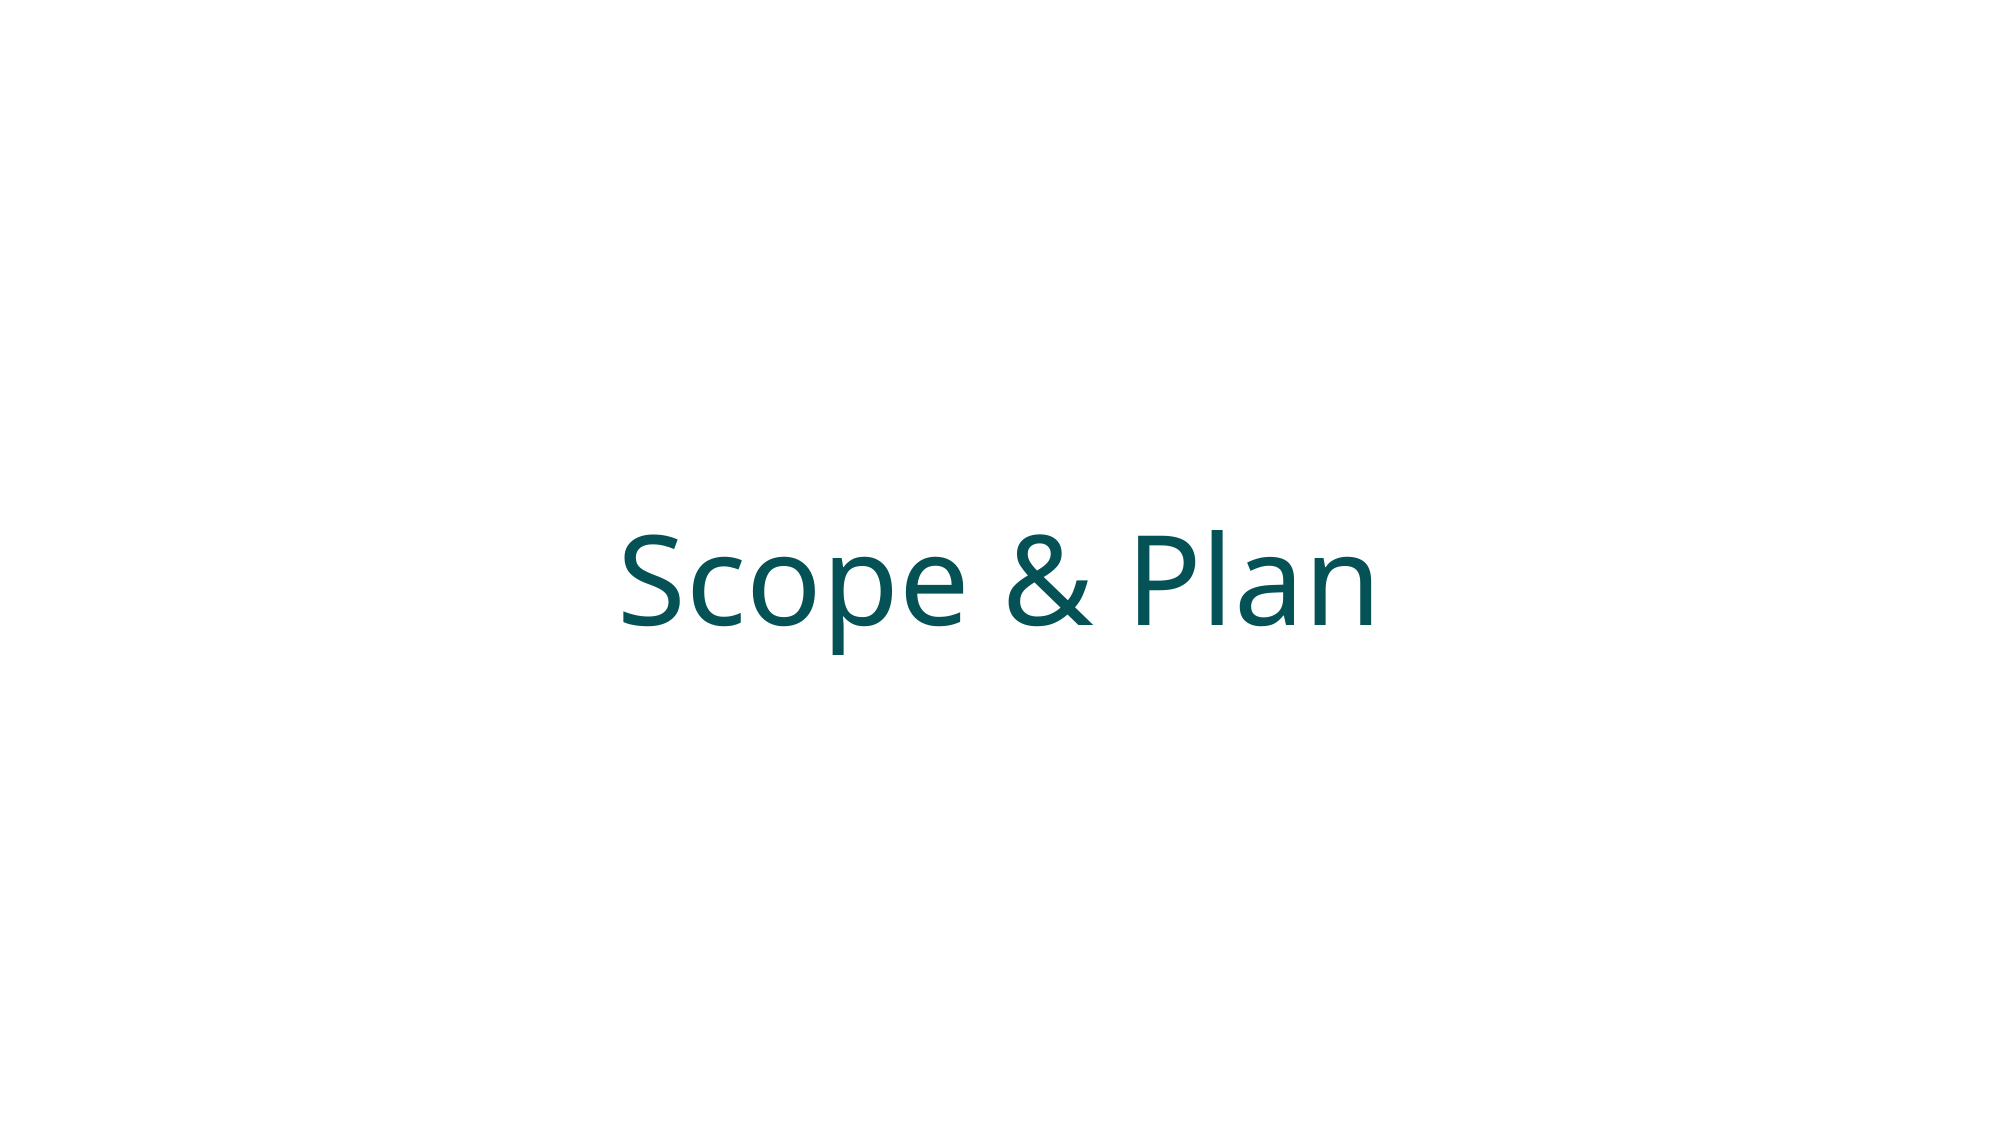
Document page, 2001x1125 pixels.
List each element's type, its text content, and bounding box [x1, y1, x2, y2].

title Scope & Plan [249, 464, 1750, 661]
